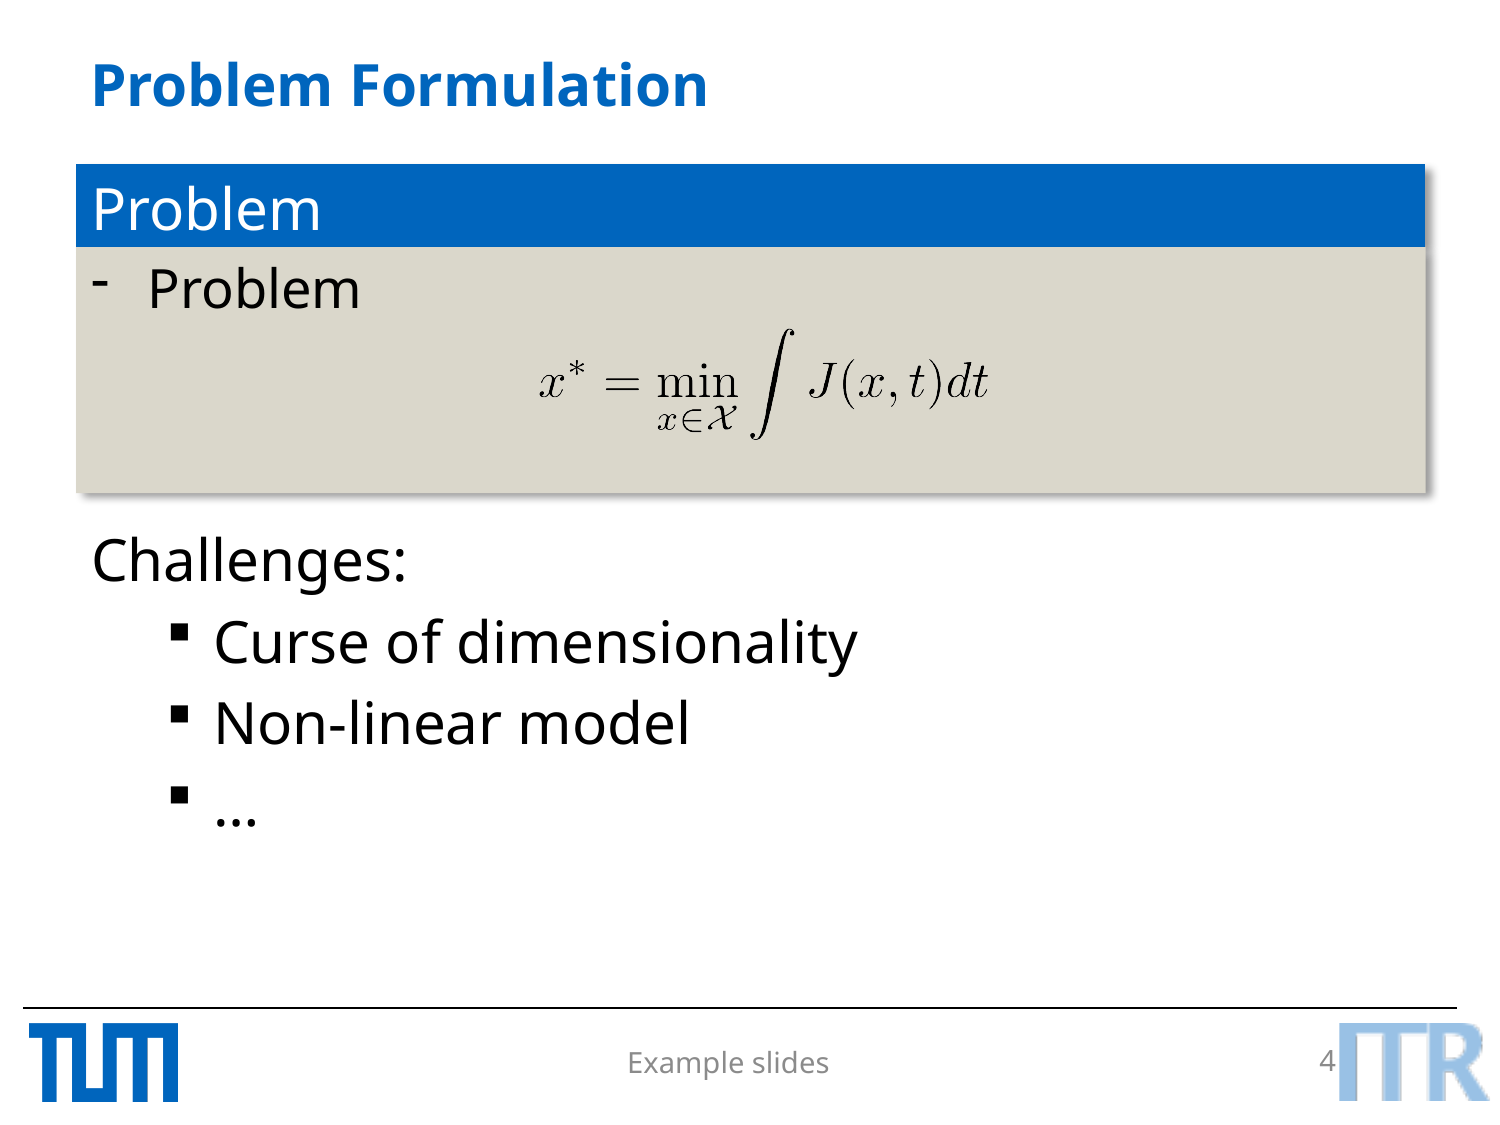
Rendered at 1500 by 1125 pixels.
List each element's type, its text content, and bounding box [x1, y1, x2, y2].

list Problem [76, 247, 1426, 494]
title Problem Formulation [75, 23, 1149, 143]
slide_number 4 [1213, 1032, 1352, 1093]
list Problem [76, 164, 1425, 247]
footer Example slides [243, 1031, 1213, 1093]
picture [538, 327, 988, 440]
list Challenges: Curse of dimensionality Non-linear model … [76, 515, 1424, 997]
picture [29, 1023, 178, 1102]
